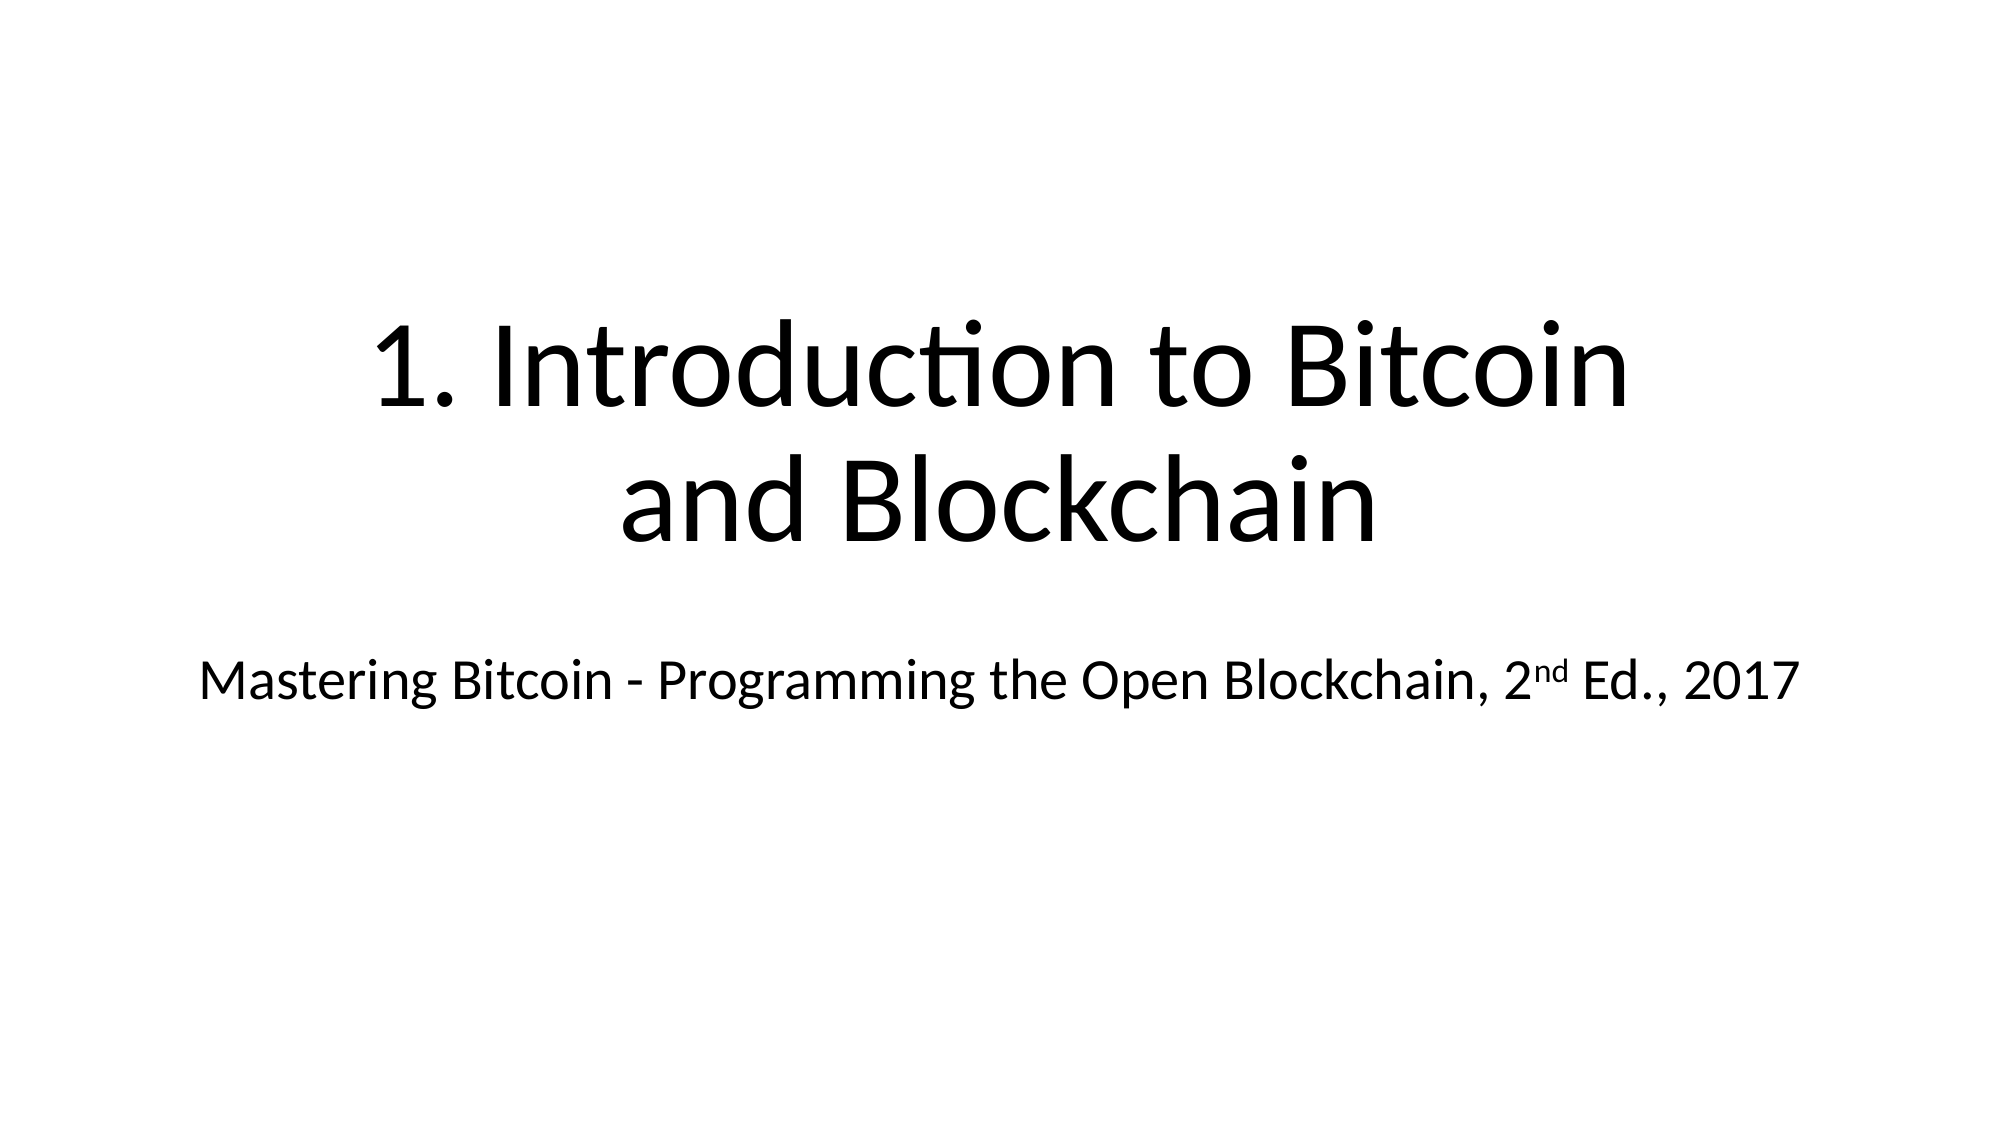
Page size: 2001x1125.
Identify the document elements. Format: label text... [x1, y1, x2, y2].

subtitle Mastering Bitcoin - Programming the Open Blockchain, 2nd Ed., 2017 [130, 621, 1870, 742]
title 1. Introduction to Bitcoin and Blockchain [249, 184, 1750, 576]
